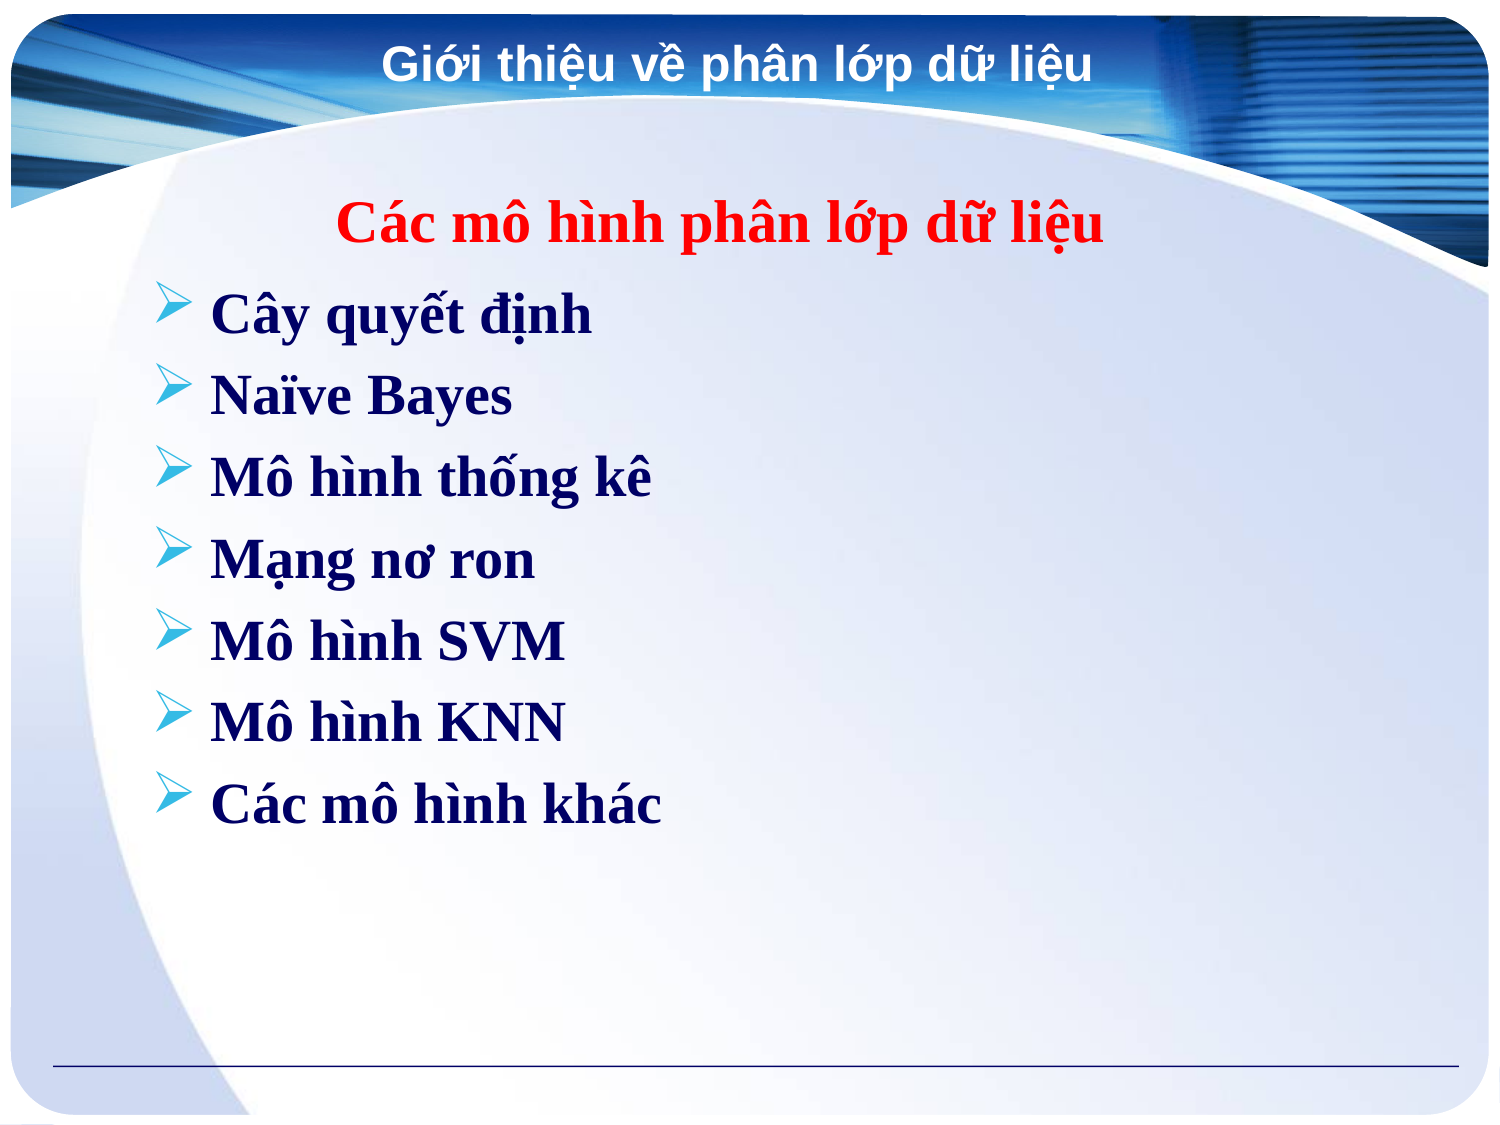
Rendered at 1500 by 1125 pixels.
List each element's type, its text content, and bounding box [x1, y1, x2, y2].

text_box Giới thiệu về phân lớp dữ liệu [63, 0, 1414, 125]
list Cây quyết định Naïve Bayes Mô hình thống kê Mạng nơ ron Mô hình SVM Mô hình KNN Các mô hình khác [135, 267, 1414, 964]
picture [11, 14, 1488, 1114]
title Các mô hình phân lớp dữ liệu [0, 137, 1442, 299]
